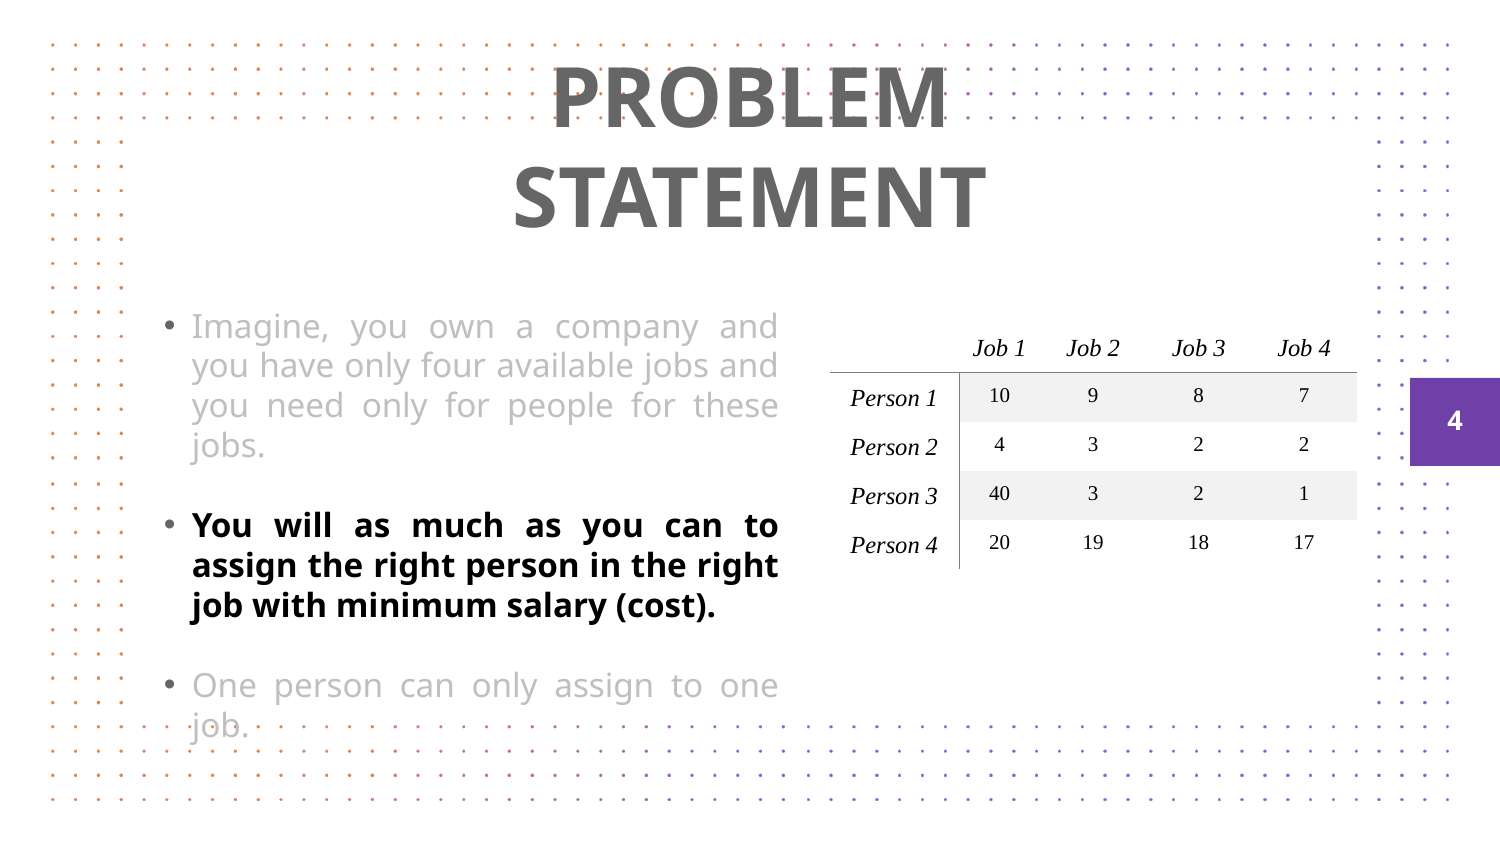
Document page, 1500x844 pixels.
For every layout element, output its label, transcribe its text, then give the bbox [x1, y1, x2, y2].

subtitle PROBLEM STATEMENT [289, 121, 1211, 259]
subtitle Imagine, you own a company and you have only four available jobs and you need only for people for these jobs. You will as much as you can to assign the right person in the right job with minimum salary (cost). One person can only assign to one job. [148, 289, 795, 675]
picture [51, 43, 1456, 801]
slide_number 4 [1460, 377, 1500, 466]
